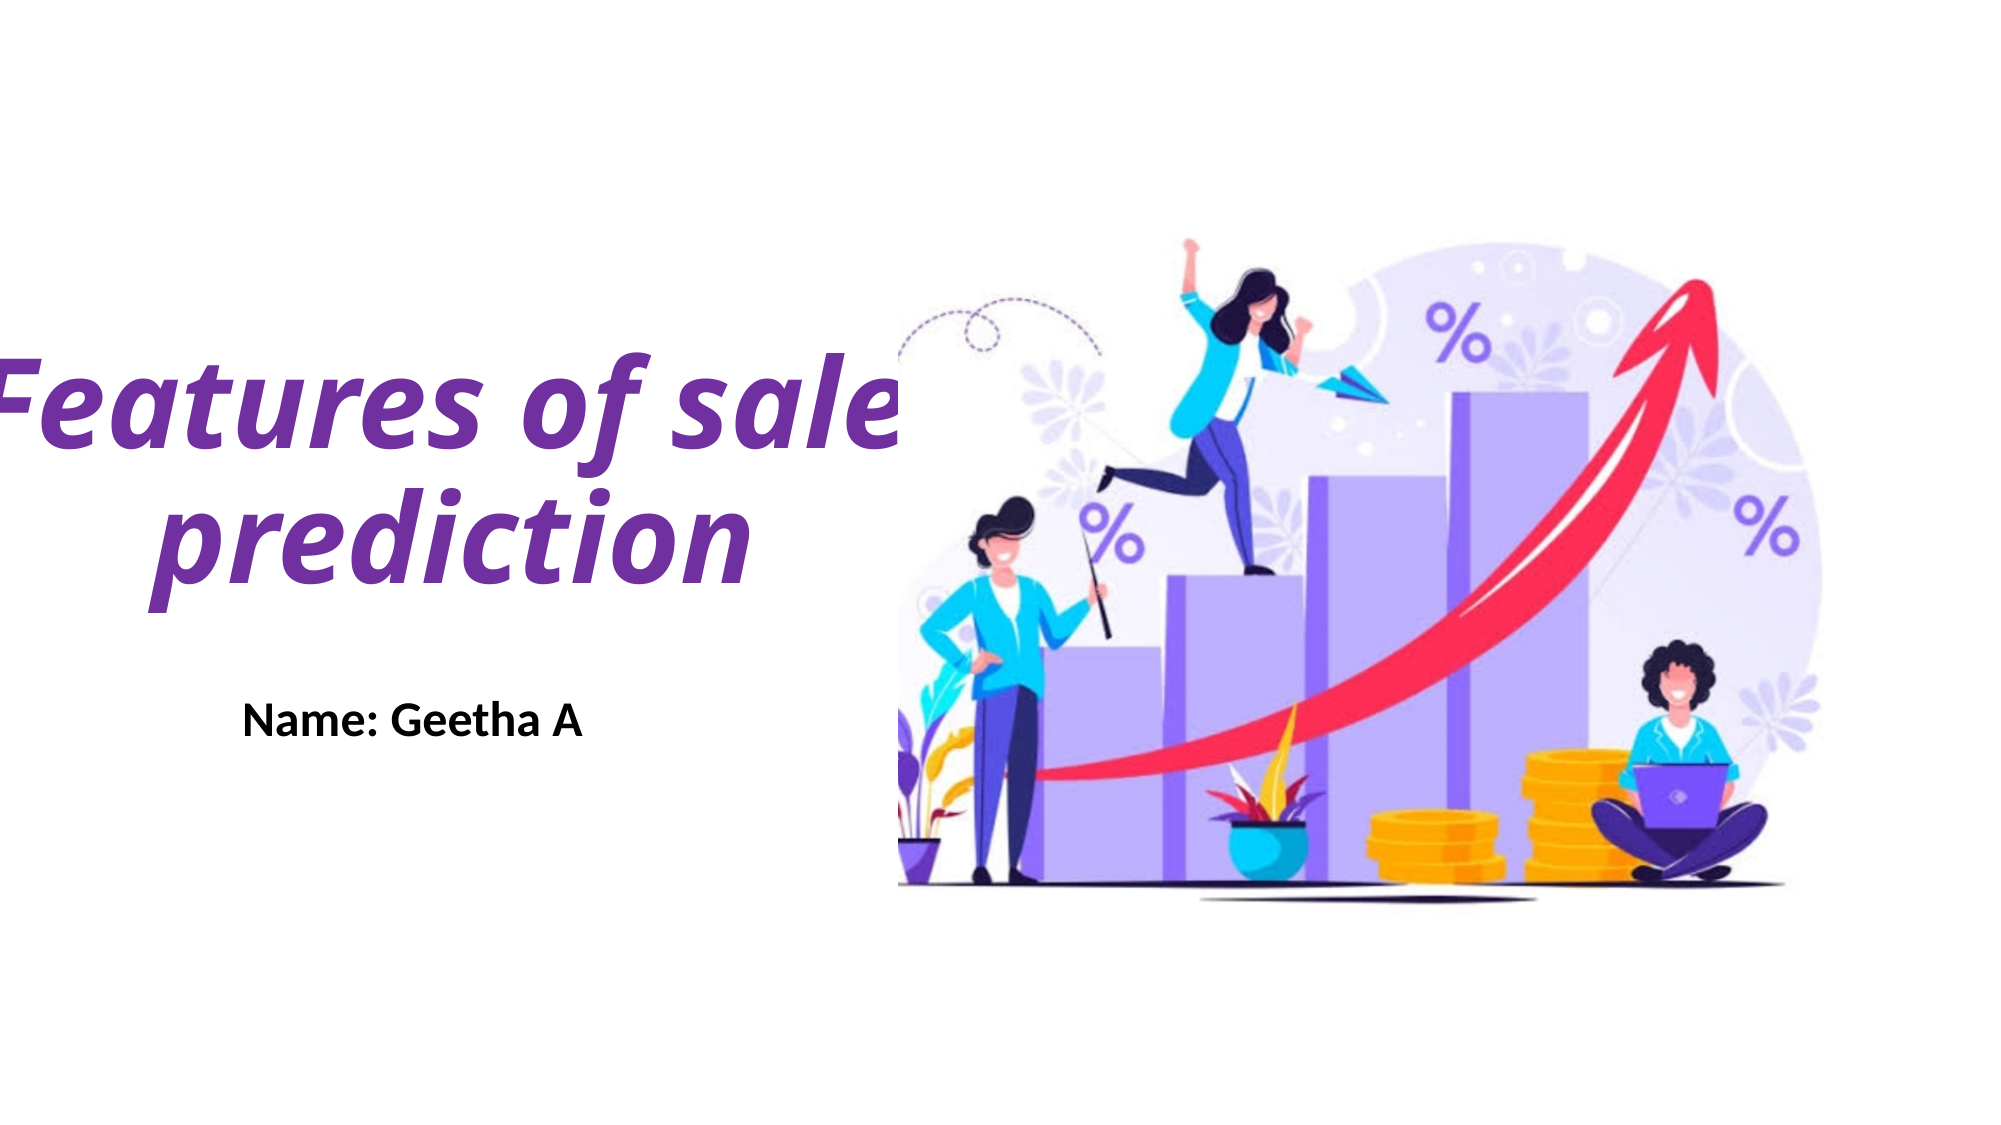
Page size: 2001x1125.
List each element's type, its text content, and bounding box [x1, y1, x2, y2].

title Features of sales prediction [0, 77, 1187, 619]
picture [898, 185, 1916, 940]
subtitle Name: Geetha A [0, 685, 1302, 1063]
